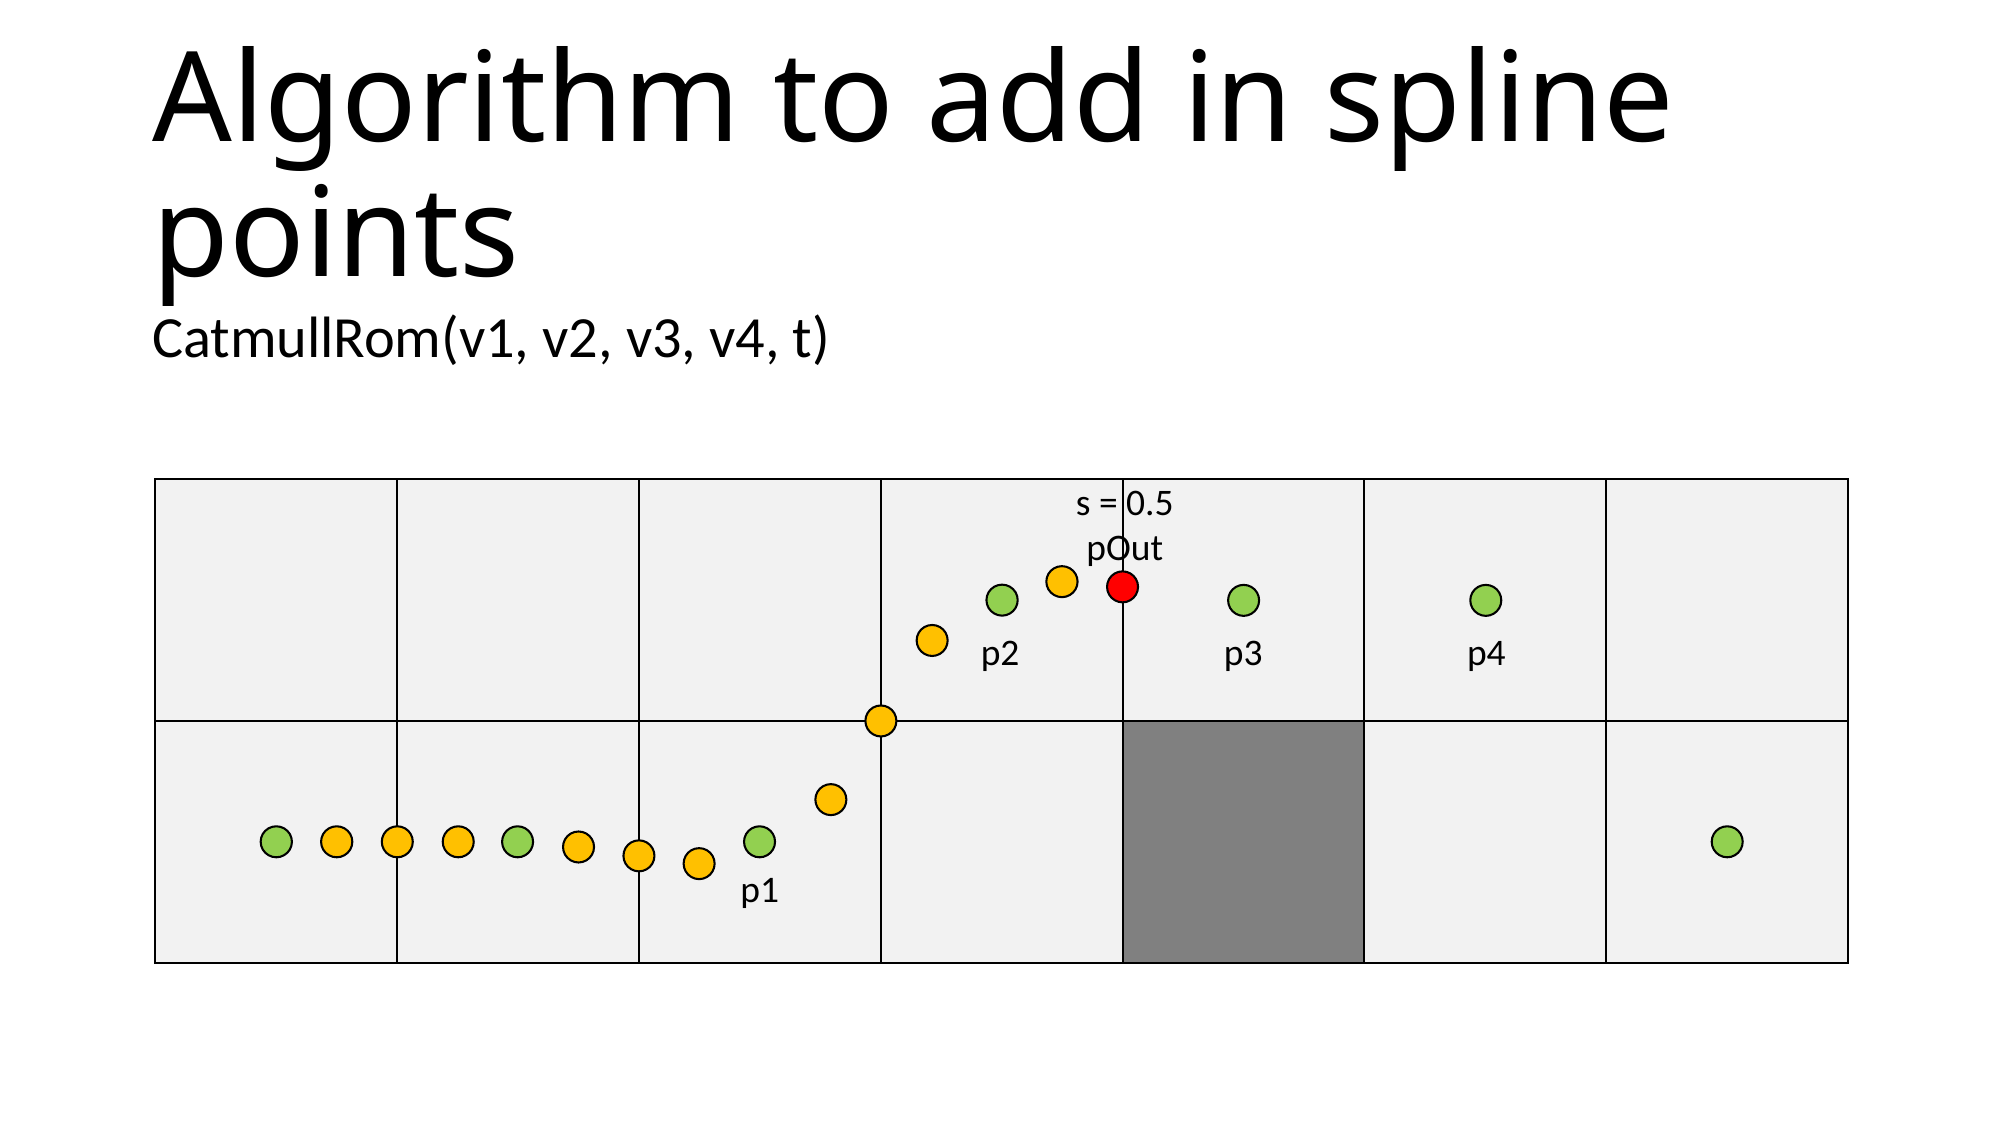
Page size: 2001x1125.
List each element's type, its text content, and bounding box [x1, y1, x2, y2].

text_box [814, 783, 848, 817]
text_box [154, 722, 396, 964]
text_box [1122, 722, 1363, 964]
text_box [622, 839, 656, 873]
text_box [880, 478, 1122, 722]
text_box [1605, 720, 1849, 964]
text_box [1605, 478, 1849, 720]
text_box [880, 722, 1122, 964]
text_box [441, 825, 475, 859]
text_box [1469, 583, 1503, 617]
text_box [1045, 565, 1079, 599]
text_box [864, 704, 898, 738]
text_box [742, 825, 777, 857]
text_box s = 0.5 pOut [1060, 470, 1189, 575]
text_box [501, 825, 535, 859]
text_box [1363, 722, 1605, 964]
text_box [915, 623, 949, 658]
text_box [1227, 583, 1261, 617]
text_box [638, 722, 880, 964]
text_box [985, 583, 1019, 617]
text_box [561, 830, 596, 864]
text_box p3 [1209, 621, 1278, 681]
text_box [1710, 825, 1744, 859]
text_box [380, 825, 414, 859]
text_box [638, 478, 880, 722]
text_box [1363, 478, 1605, 722]
text_box [154, 478, 396, 722]
text_box [396, 722, 638, 964]
text_box [682, 847, 716, 881]
text_box [320, 825, 354, 859]
text_box [396, 478, 638, 722]
text_box p2 [966, 621, 1035, 681]
text_box p1 [725, 857, 794, 917]
list CatmullRom(v1, v2, v3, v4, t) [137, 299, 1863, 1014]
title Algorithm to add in spline points [137, 59, 1863, 278]
text_box [1122, 478, 1363, 722]
text_box [1106, 570, 1140, 604]
text_box [259, 825, 293, 859]
text_box p4 [1452, 621, 1521, 681]
